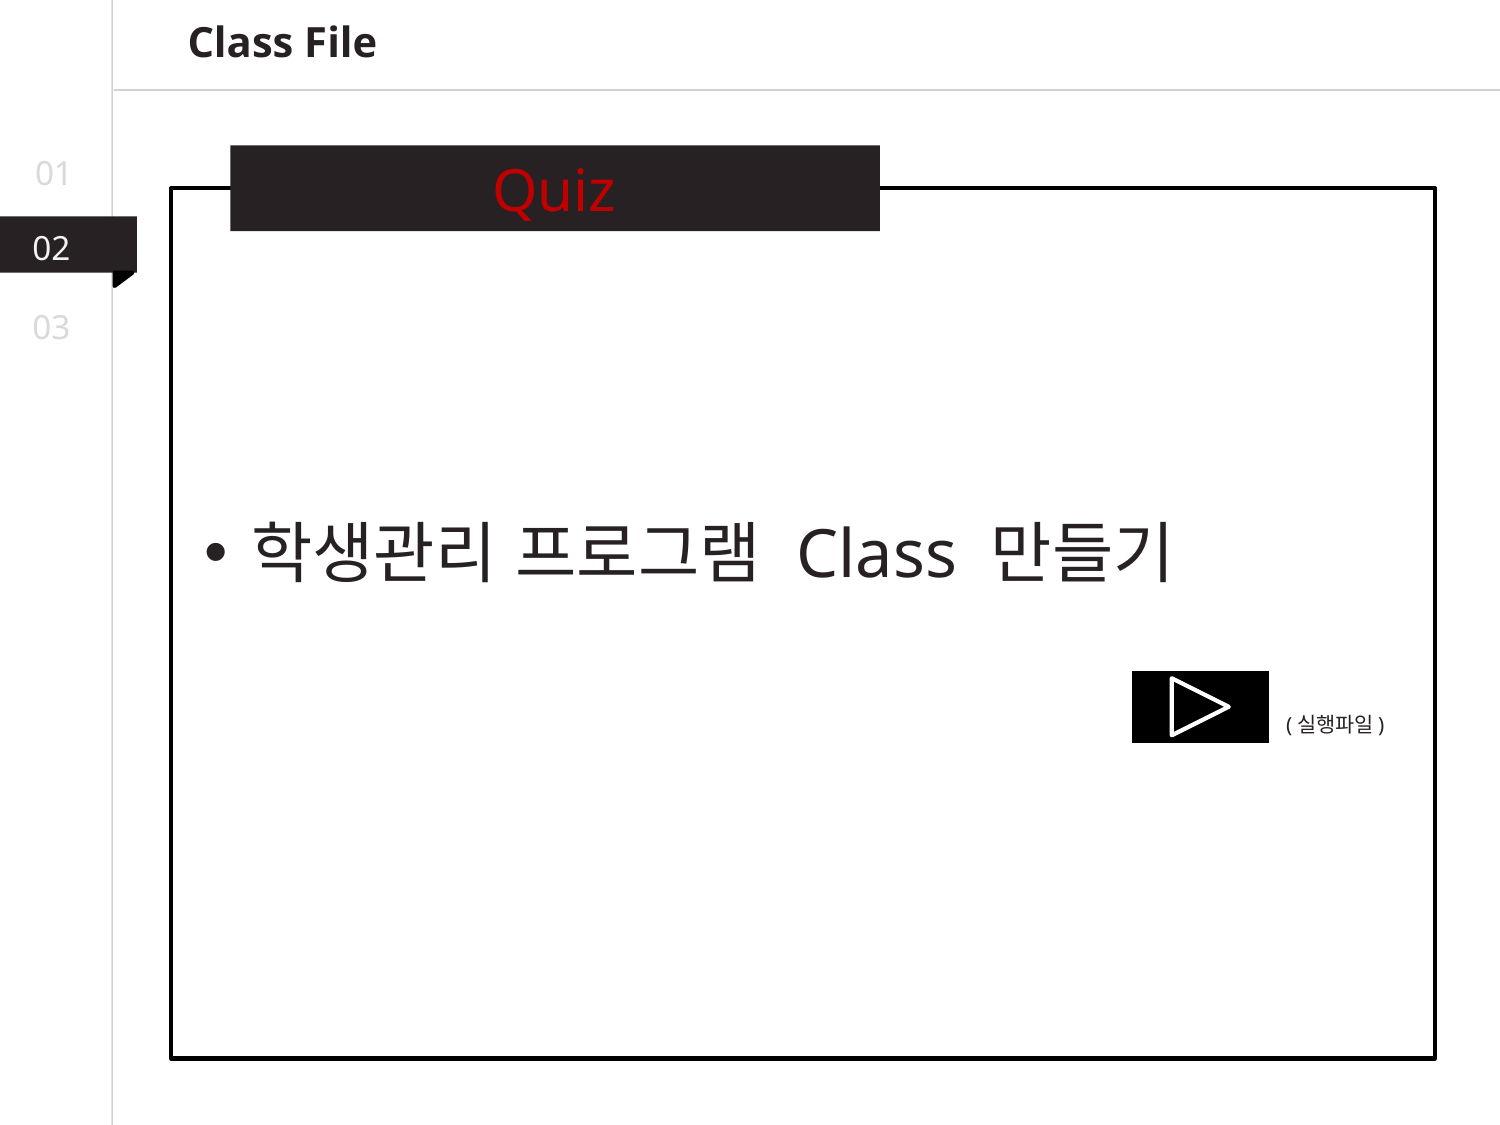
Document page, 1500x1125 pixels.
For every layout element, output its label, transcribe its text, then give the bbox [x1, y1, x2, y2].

text_box 01 [20, 144, 107, 200]
text_box 02 [17, 219, 92, 275]
text_box [117, 214, 139, 275]
text_box [0, 214, 107, 275]
text_box [117, 270, 135, 287]
text_box 03 [17, 298, 92, 354]
text_box Quiz [171, 145, 937, 231]
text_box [1129, 668, 1400, 746]
text_box Class File [121, 8, 443, 74]
text_box [169, 186, 1437, 1061]
text_box 학생관리 프로그램 Class 만들기 [189, 503, 1400, 599]
